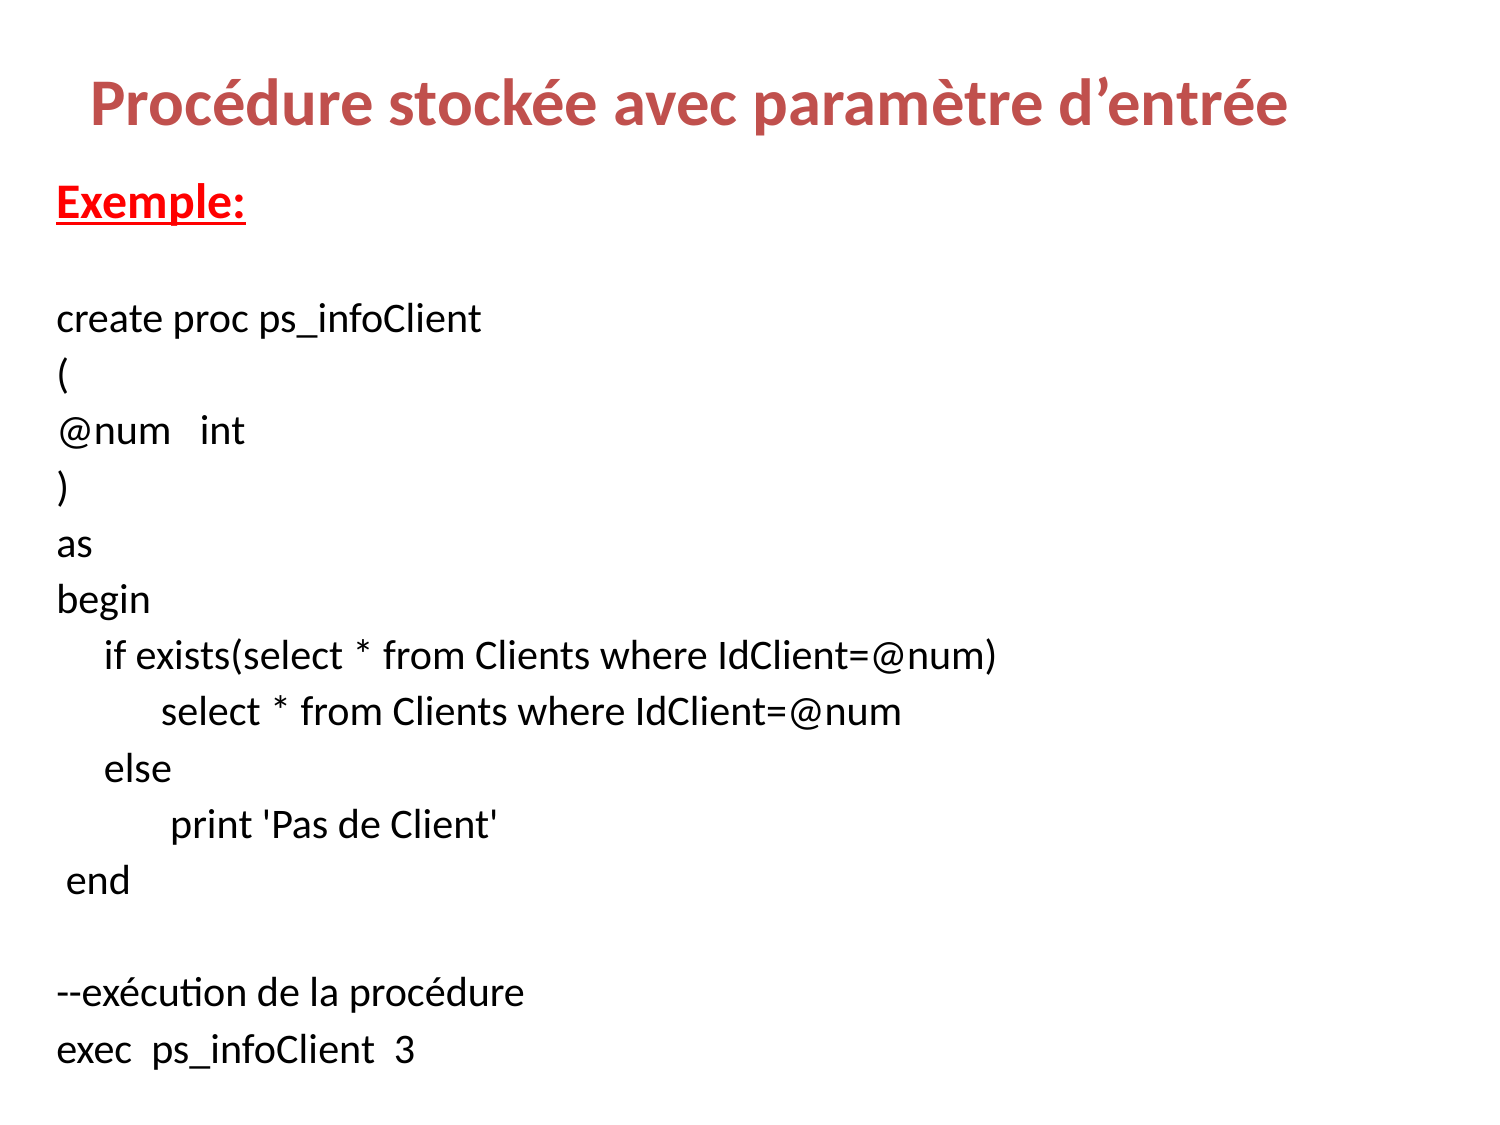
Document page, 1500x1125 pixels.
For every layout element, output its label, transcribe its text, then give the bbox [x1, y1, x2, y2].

title Procédure stockée avec paramètre d’entrée [75, 45, 1425, 233]
list Exemple: create proc ps_infoClient ( @num int ) as begin if exists(select * from Clients where IdClient=@num) select * from Clients where IdClient=@num else print 'Pas de Client' end --exécution de la procédure exec ps_infoClient 3 [41, 160, 1392, 1094]
